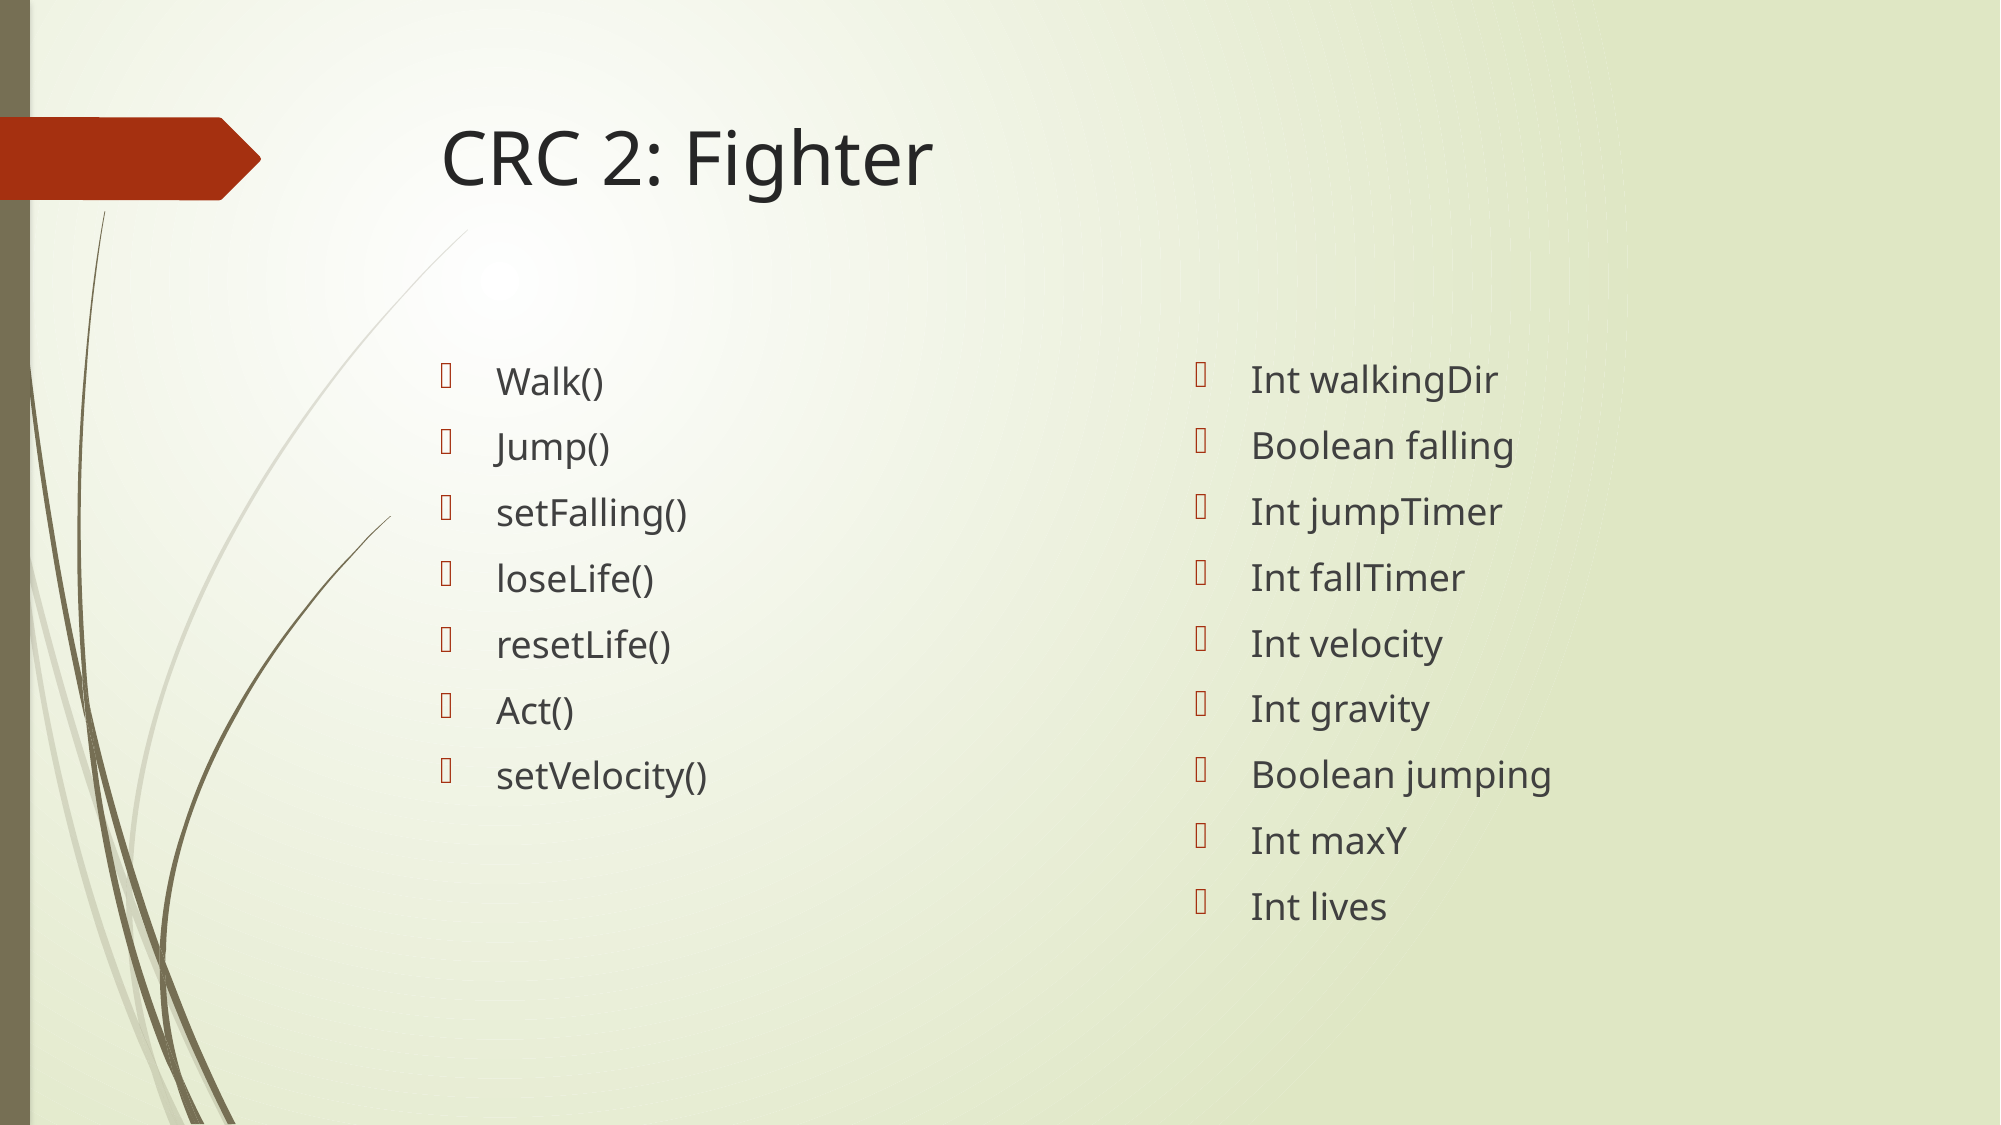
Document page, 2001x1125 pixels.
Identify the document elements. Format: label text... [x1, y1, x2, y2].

title CRC 2: Fighter [425, 102, 1888, 313]
list Int walkingDir Boolean falling Int jumpTimer Int fallTimer Int velocity Int gravity Boolean jumping Int maxY Int lives [1179, 348, 1888, 969]
list Walk() Jump() setFalling() loseLife() resetLife() Act() setVelocity() [424, 350, 1133, 970]
